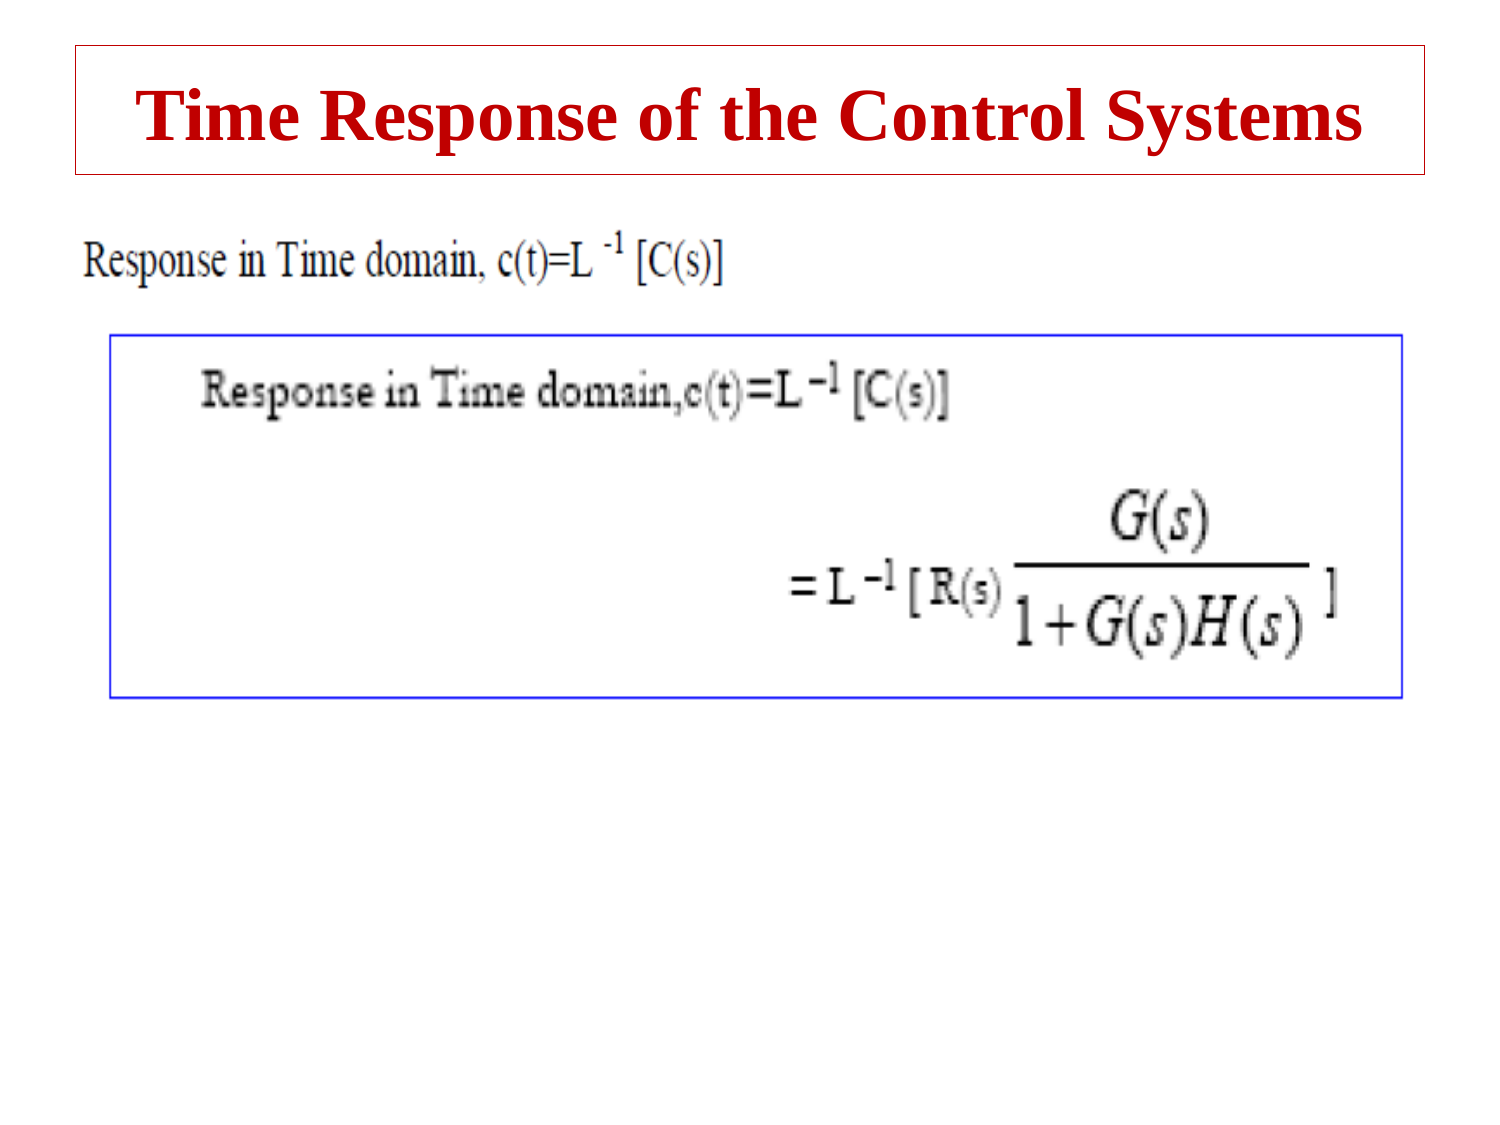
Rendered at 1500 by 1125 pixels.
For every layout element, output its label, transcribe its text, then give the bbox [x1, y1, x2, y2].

picture [74, 224, 1451, 726]
title Time Response of the Control Systems [75, 45, 1425, 175]
